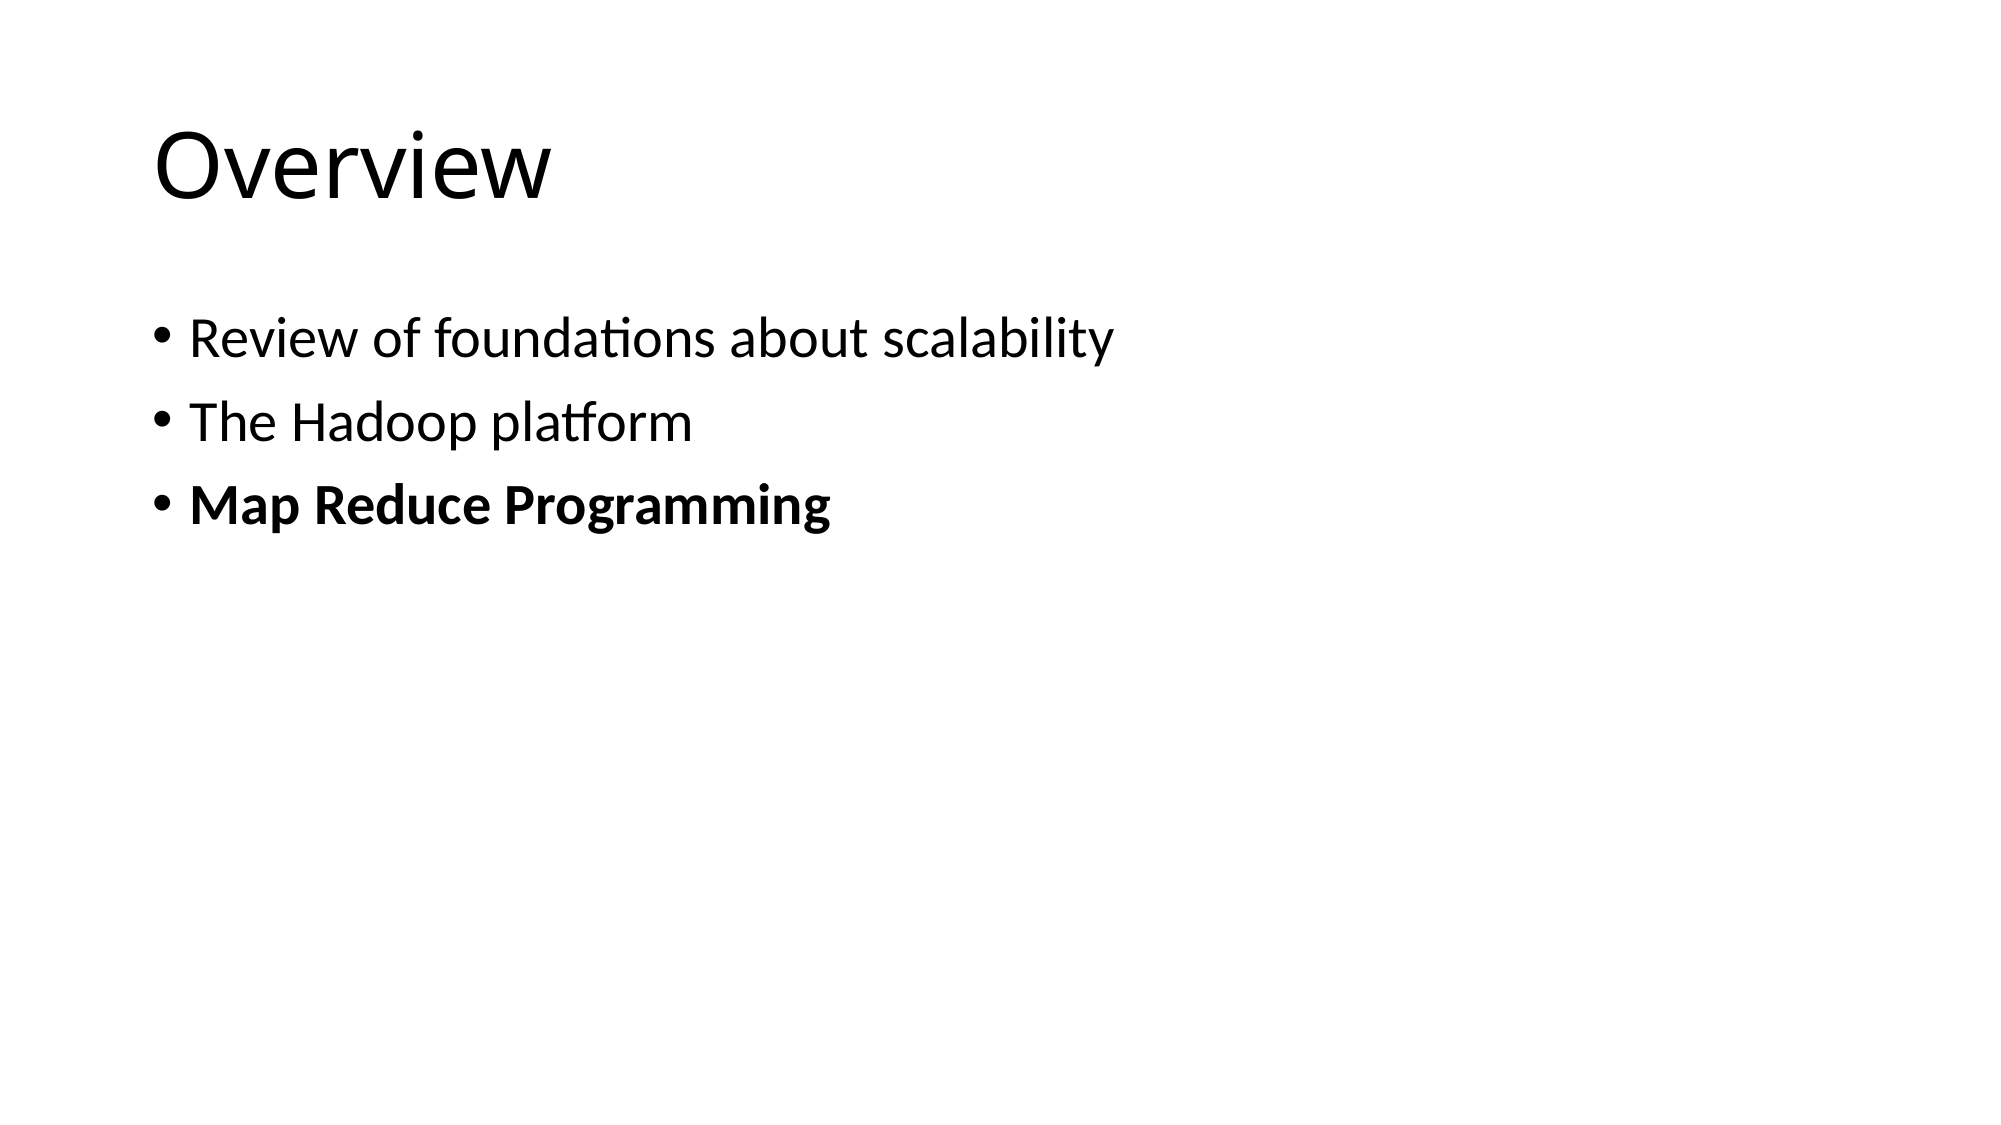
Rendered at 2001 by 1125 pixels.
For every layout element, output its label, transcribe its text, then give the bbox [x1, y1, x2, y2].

list Review of foundations about scalability The Hadoop platform Map Reduce Programming [137, 299, 1863, 1014]
title Overview [137, 59, 1863, 278]
